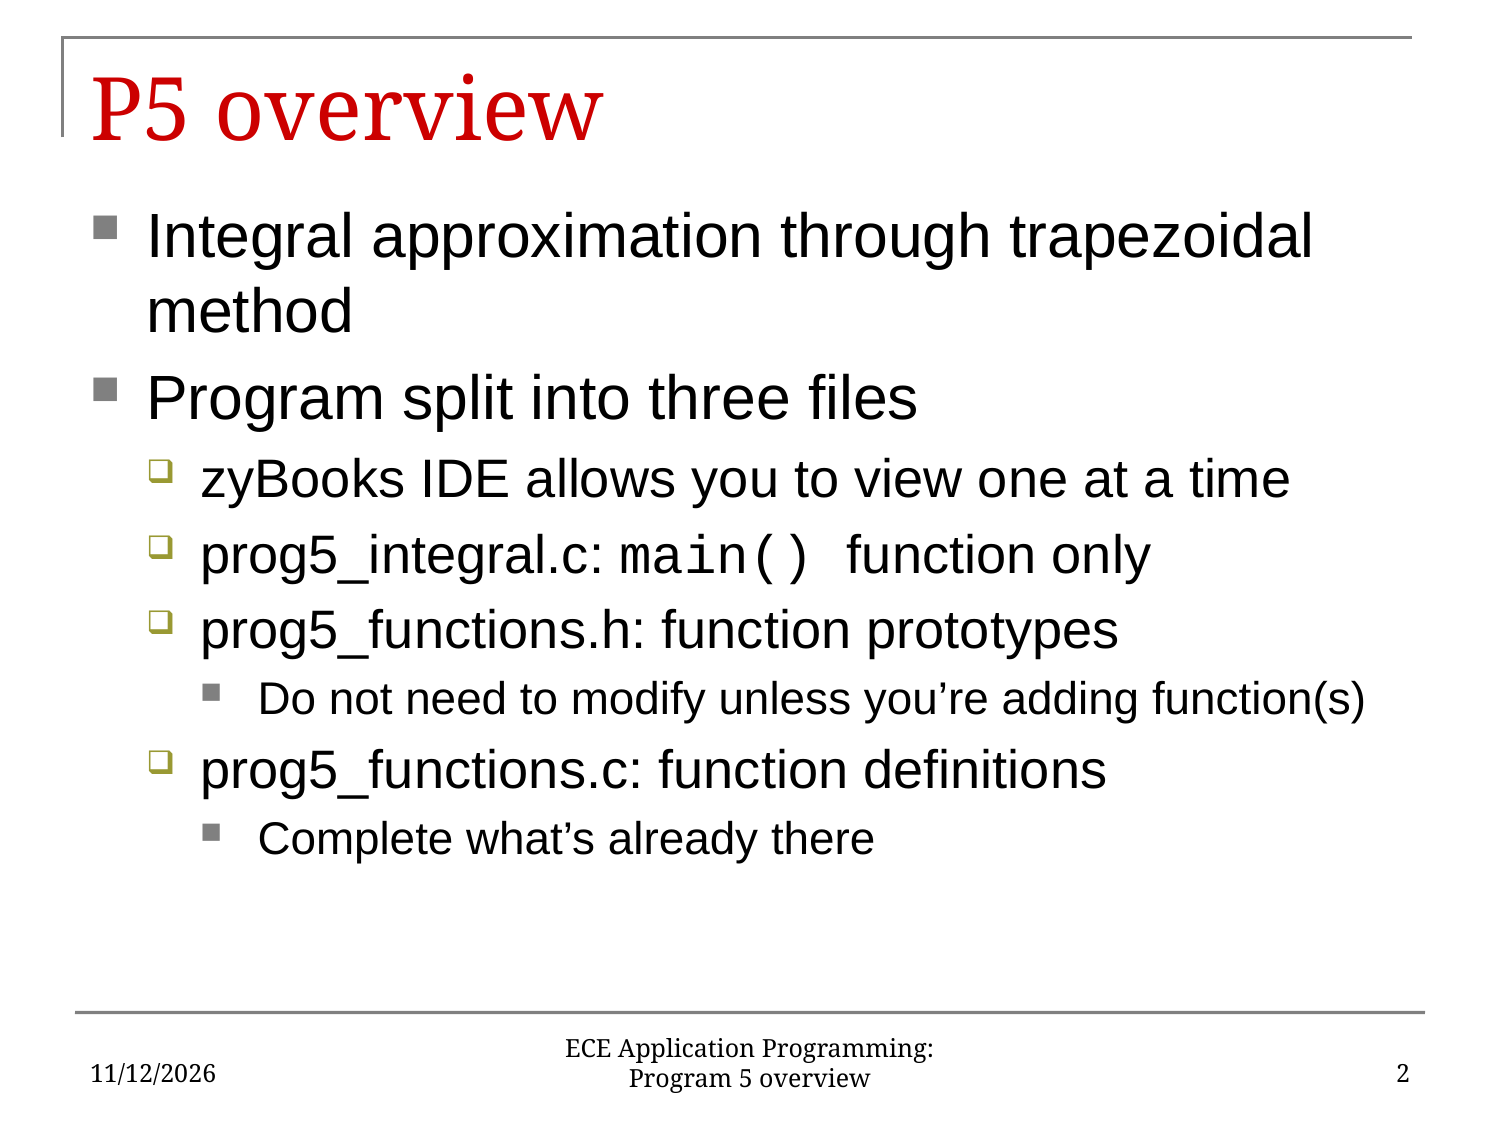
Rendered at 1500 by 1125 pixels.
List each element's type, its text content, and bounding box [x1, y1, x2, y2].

slide_number 2 [1074, 1023, 1426, 1100]
footer ECE Application Programming: Program 5 overview [512, 1024, 988, 1101]
title P5 overview [75, 45, 1425, 163]
list Integral approximation through trapezoidal method Program split into three files zyBooks IDE allows you to view one at a time prog5_integral.c: main() function only prog5_functions.h: function prototypes Do not need to modify unless you’re adding function(s) prog5_functions.c: function definitions Complete what’s already there [75, 187, 1425, 1006]
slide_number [74, 1023, 426, 1100]
